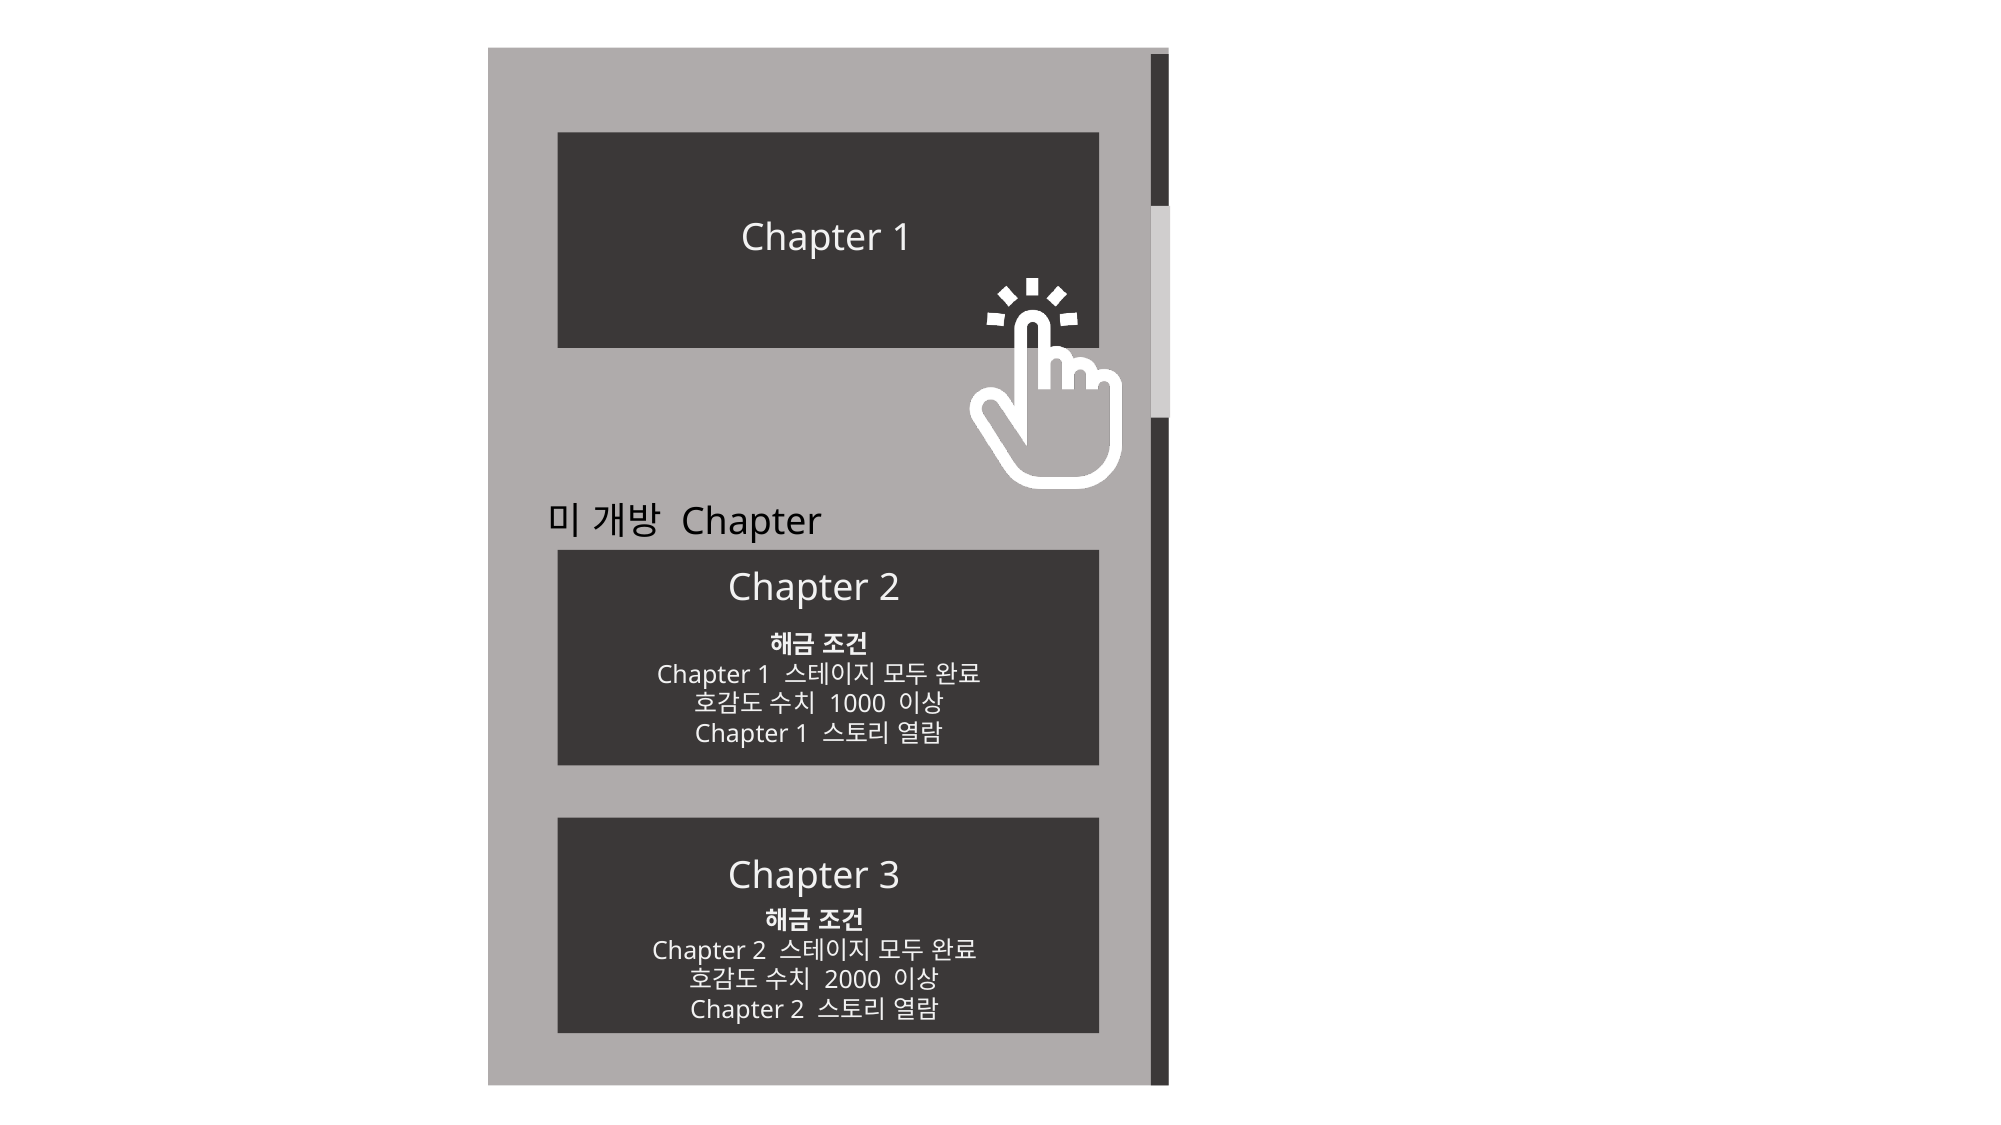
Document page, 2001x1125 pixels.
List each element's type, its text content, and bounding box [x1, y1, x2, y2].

text_box Chapter 1 [726, 205, 1121, 266]
text_box [1150, 205, 1171, 419]
text_box Chapter 3 [713, 844, 1108, 904]
text_box [1150, 419, 1170, 1086]
text_box [557, 817, 1100, 1034]
text_box [487, 47, 1170, 1086]
text_box 해금 조건 Chapter 1 스테이지 모두 완료 호감도 수치 1000 이상 Chapter 1 스토리 열람 [629, 620, 1010, 756]
text_box 해금 조건 Chapter 2 스테이지 모두 완료 호감도 수치 2000 이상 Chapter 2 스토리 열람 [624, 896, 1005, 1032]
picture [940, 278, 1151, 489]
text_box [1150, 53, 1170, 205]
text_box Chapter 2 [713, 555, 1108, 615]
text_box [557, 549, 1100, 766]
text_box [557, 131, 1100, 349]
text_box 미 개방 Chapter [532, 489, 928, 550]
